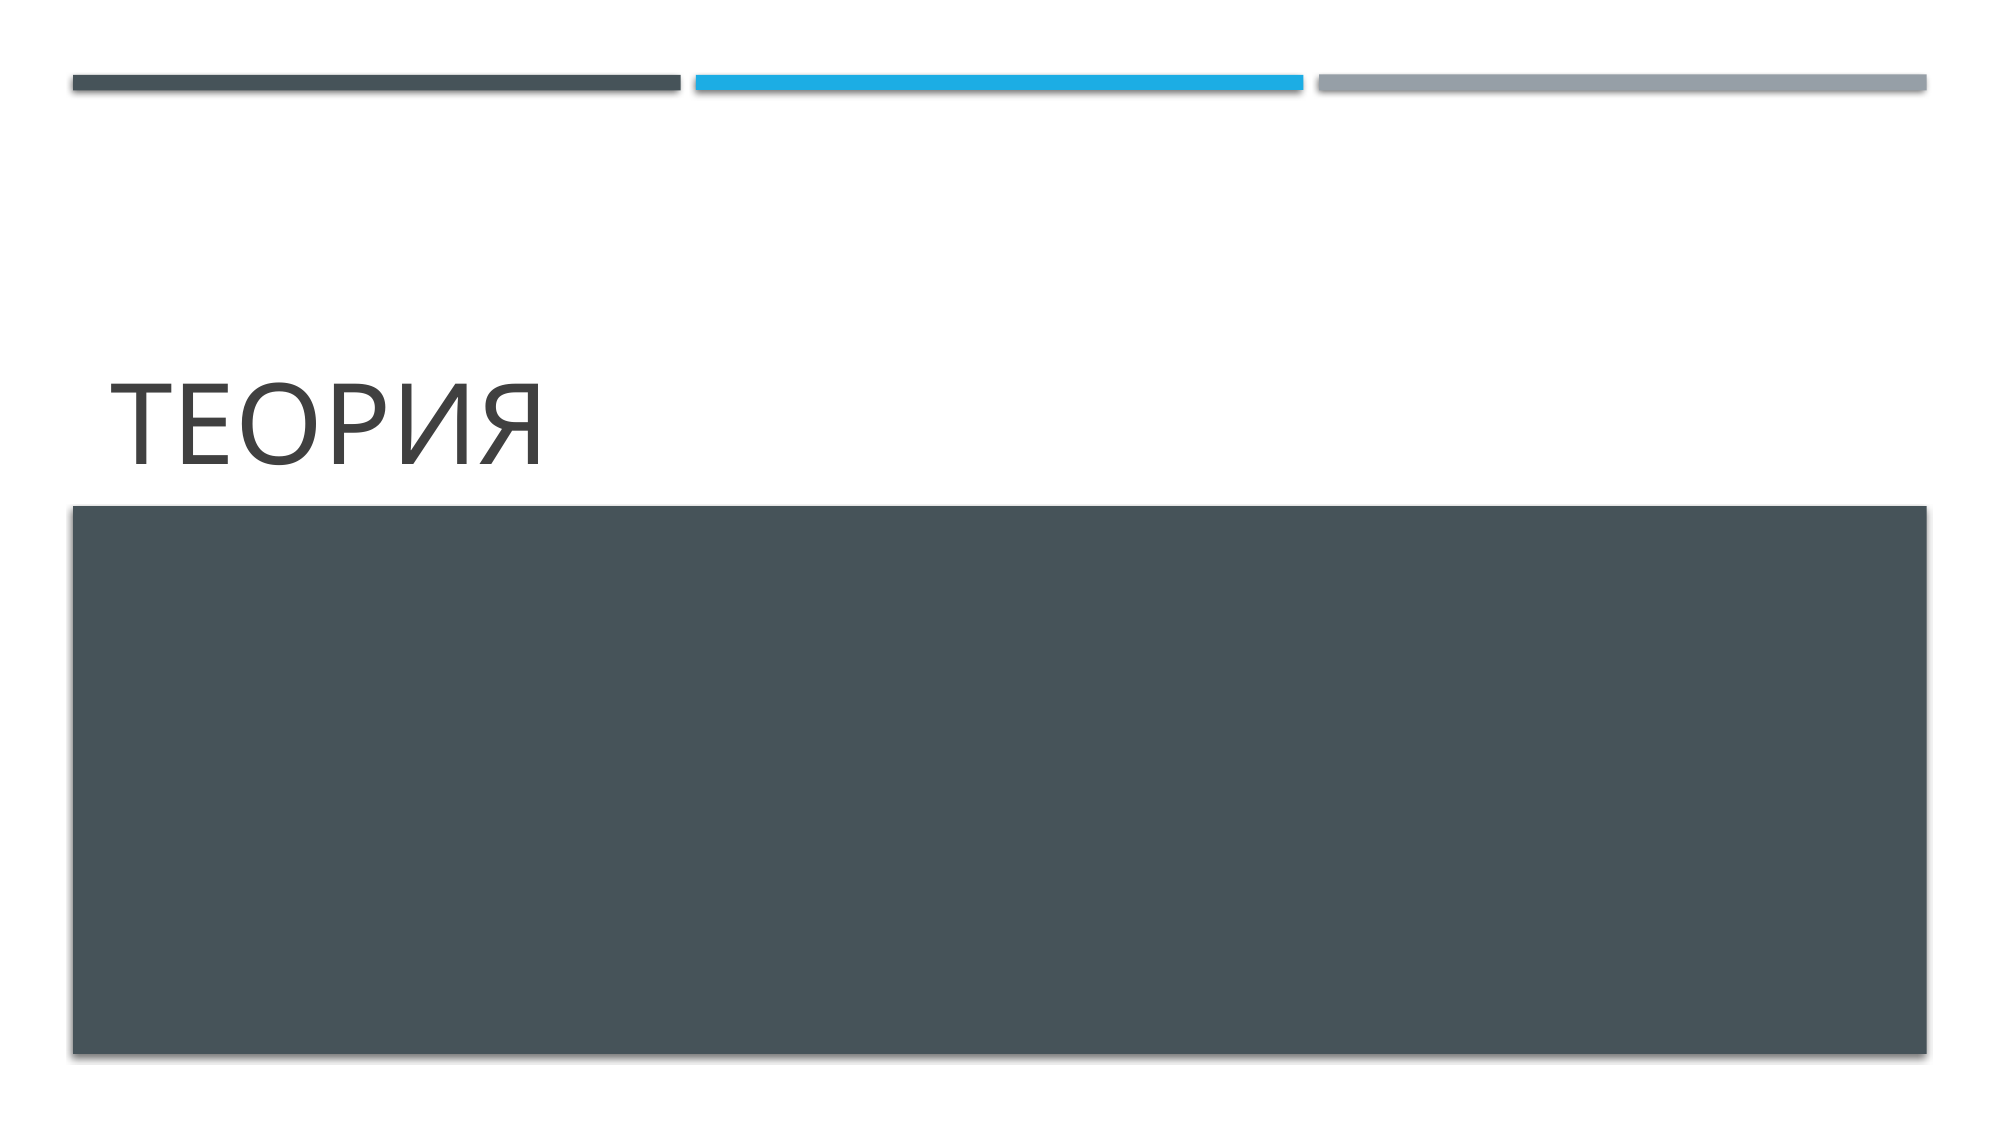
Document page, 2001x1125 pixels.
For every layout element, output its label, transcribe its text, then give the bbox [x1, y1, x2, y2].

title Теория [95, 167, 1899, 495]
